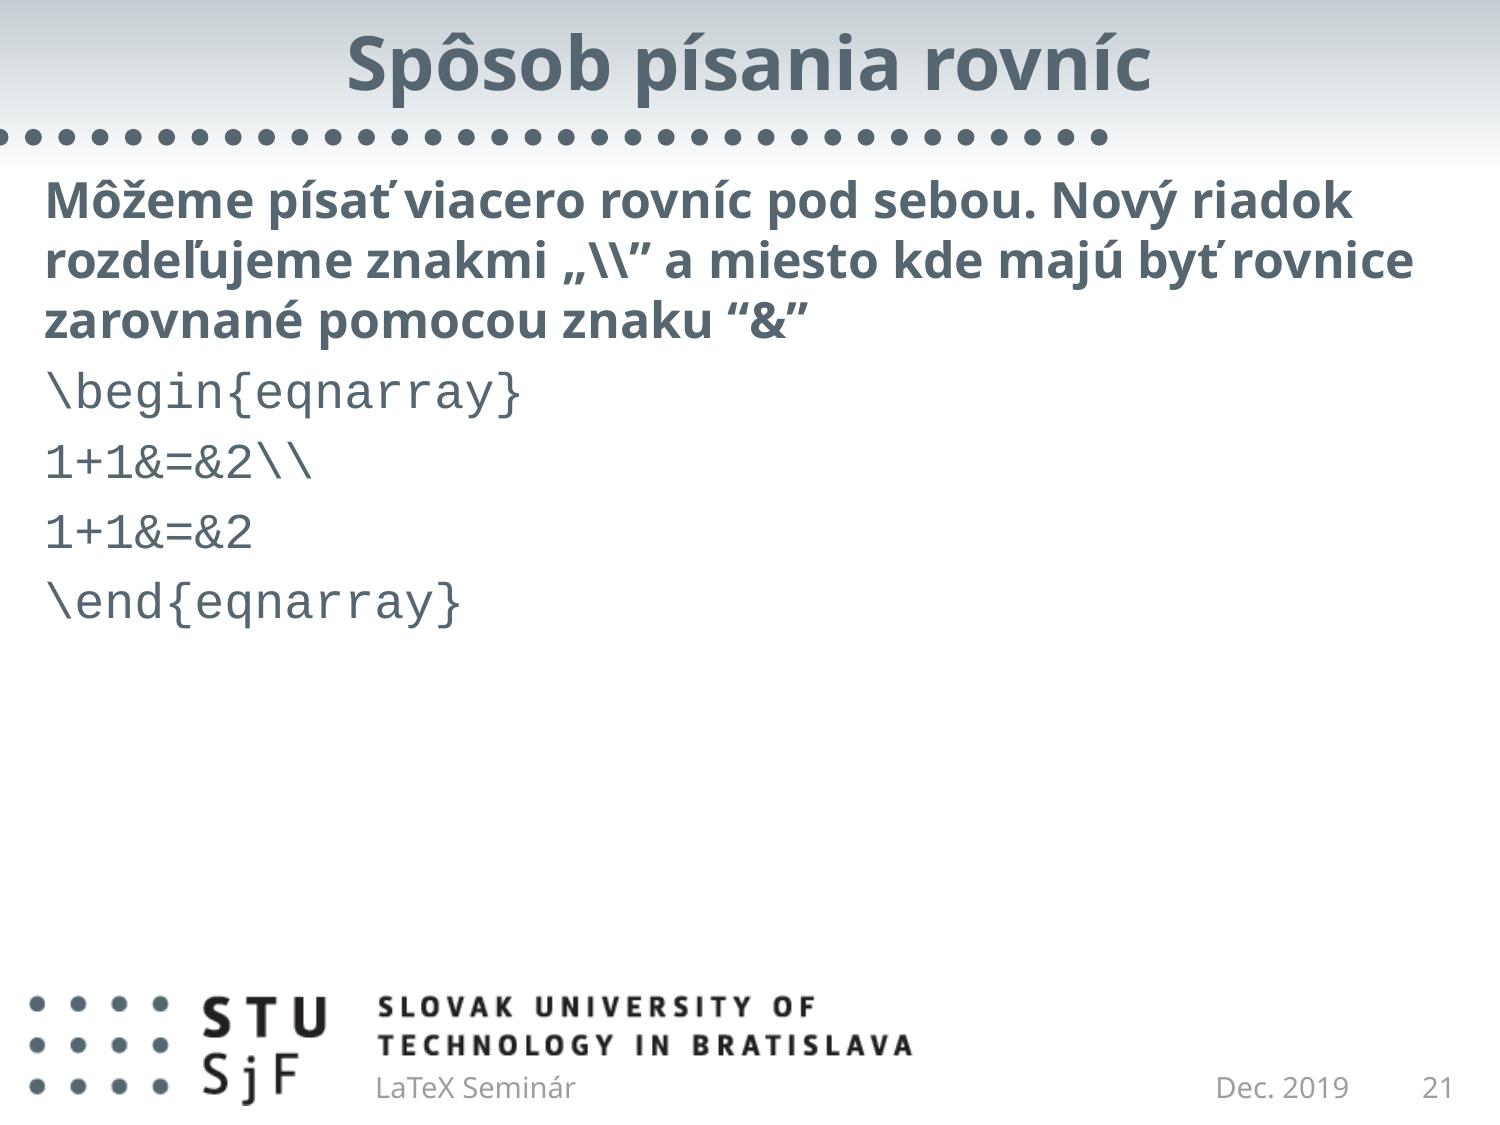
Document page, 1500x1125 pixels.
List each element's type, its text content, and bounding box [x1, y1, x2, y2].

picture [29, 994, 916, 1106]
list Môžeme písať viacero rovníc pod sebou. Nový riadok rozdeľujeme znakmi „\\” a miesto kde majú byť rovnice zarovnané pomocou znaku “&” \begin{eqnarray} 1+1&=&2\\ 1+1&=&2 \end{eqnarray} [29, 160, 1471, 988]
title Spôsob písania rovníc [29, 7, 1471, 114]
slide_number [1104, 1061, 1365, 1107]
footer LaTeX Seminár [359, 1061, 1070, 1107]
slide_number 21 [1375, 1061, 1471, 1107]
